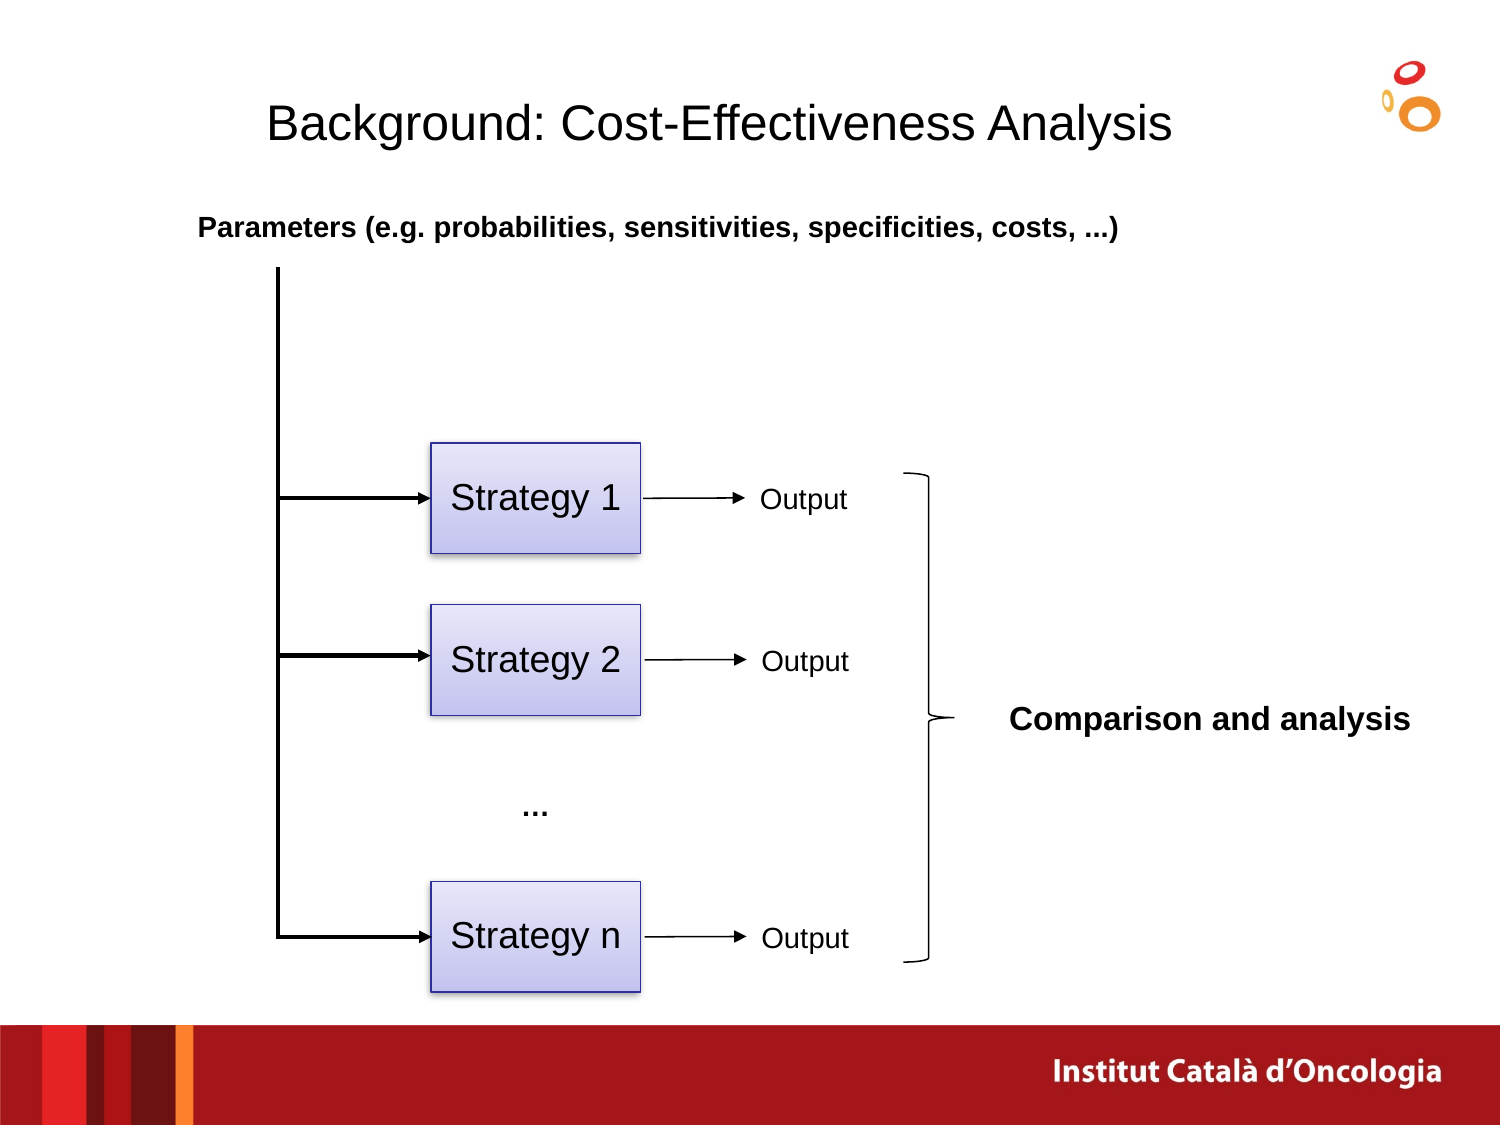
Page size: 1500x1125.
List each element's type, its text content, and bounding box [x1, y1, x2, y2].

text_box Parameters (e.g. probabilities, sensitivities, specificities, costs, ...) [182, 200, 1353, 251]
text_box Comparison and analysis [994, 689, 1453, 745]
text_box Output [745, 473, 864, 523]
text_box … [506, 780, 696, 830]
text_box Output [746, 911, 865, 962]
text_box Output [746, 634, 865, 685]
text_box Strategy 1 [430, 442, 641, 554]
title Background: Cost-Effectiveness Analysis [74, 44, 1365, 197]
text_box Strategy n [430, 881, 641, 993]
text_box Strategy 2 [430, 604, 641, 716]
picture [1376, 54, 1446, 138]
picture [0, 1025, 1500, 1125]
text_box [903, 473, 954, 963]
